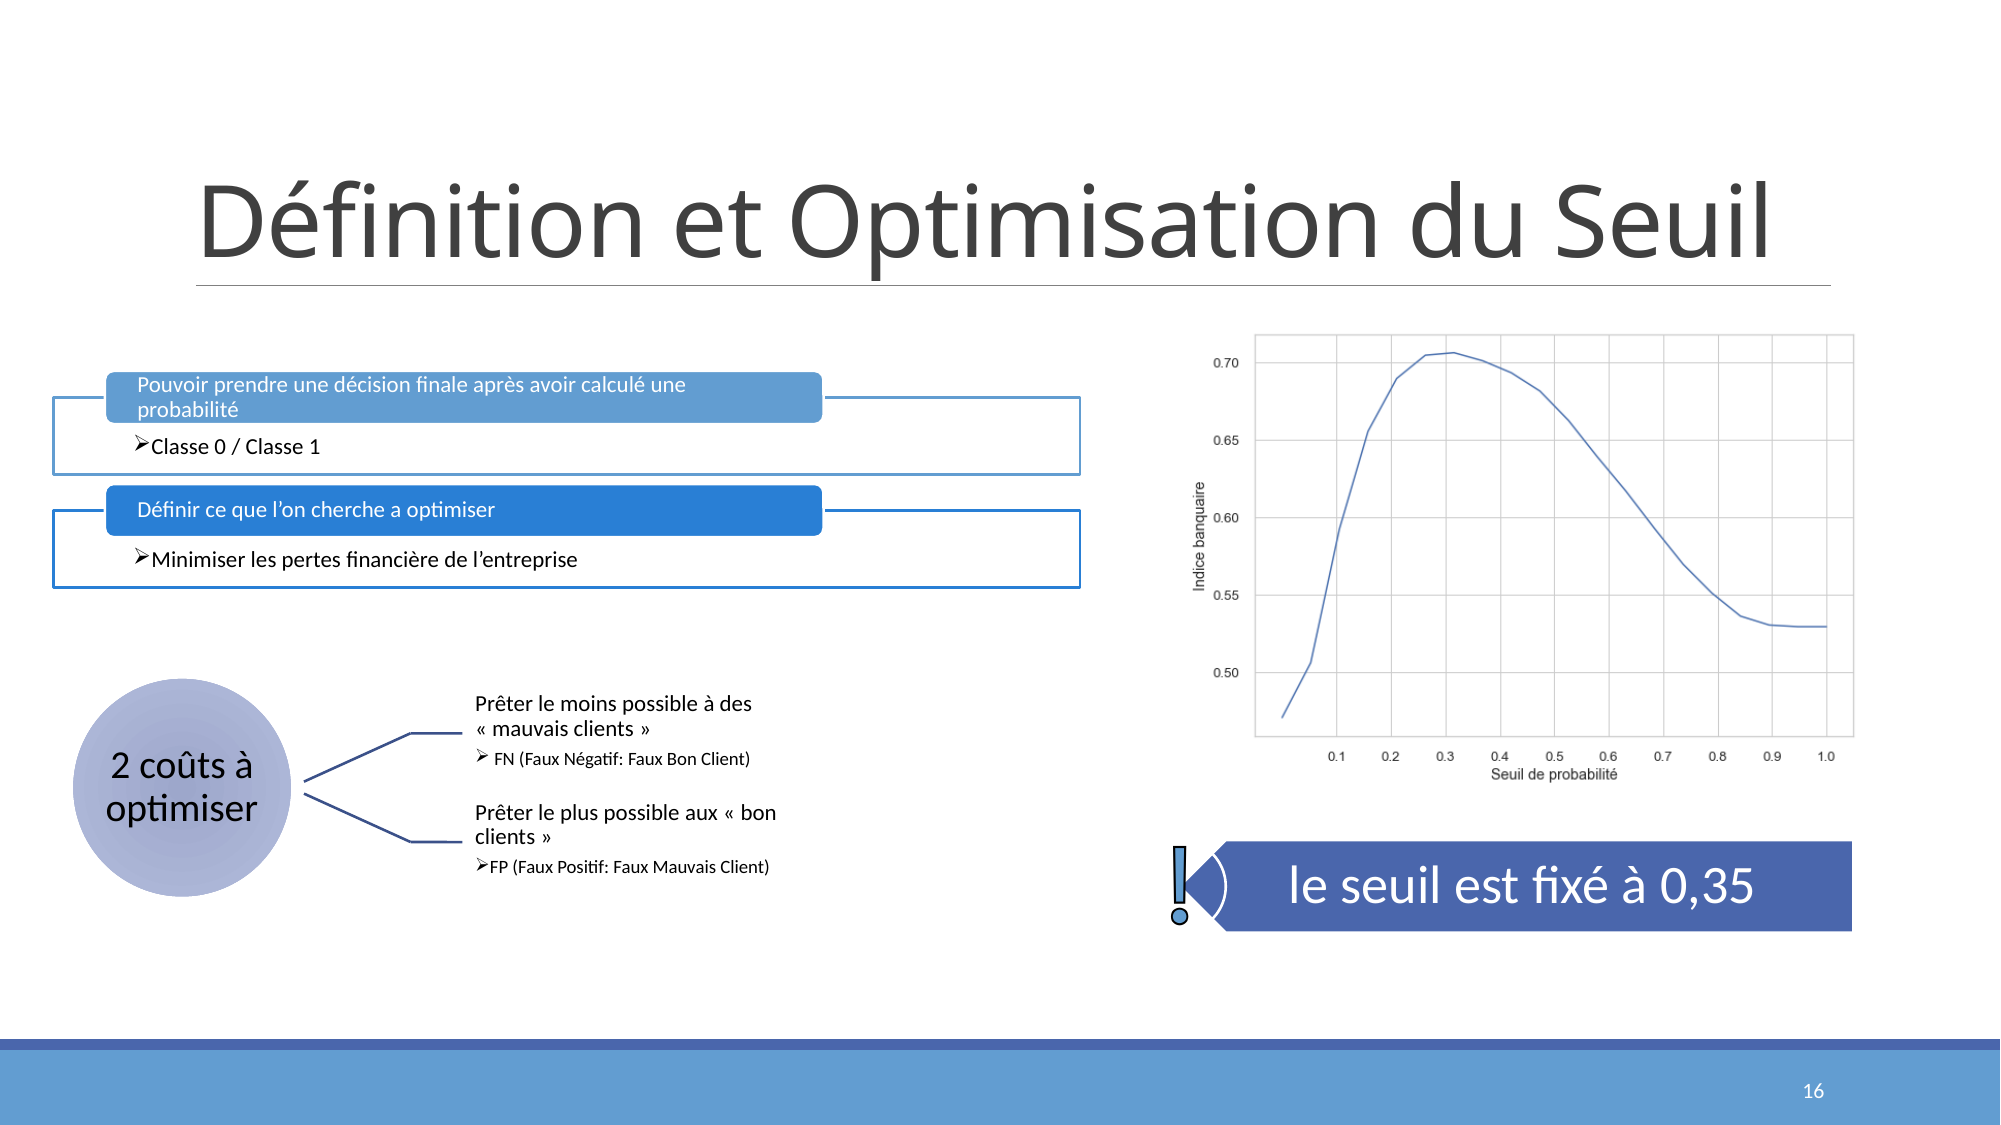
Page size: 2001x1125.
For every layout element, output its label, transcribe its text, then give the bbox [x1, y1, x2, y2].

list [53, 222, 1081, 736]
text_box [0, 678, 944, 897]
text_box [985, 839, 2000, 934]
picture [1166, 321, 1880, 795]
slide_number 16 [1624, 1059, 1840, 1120]
title Définition et Optimisation du Seuil [180, 47, 1830, 285]
